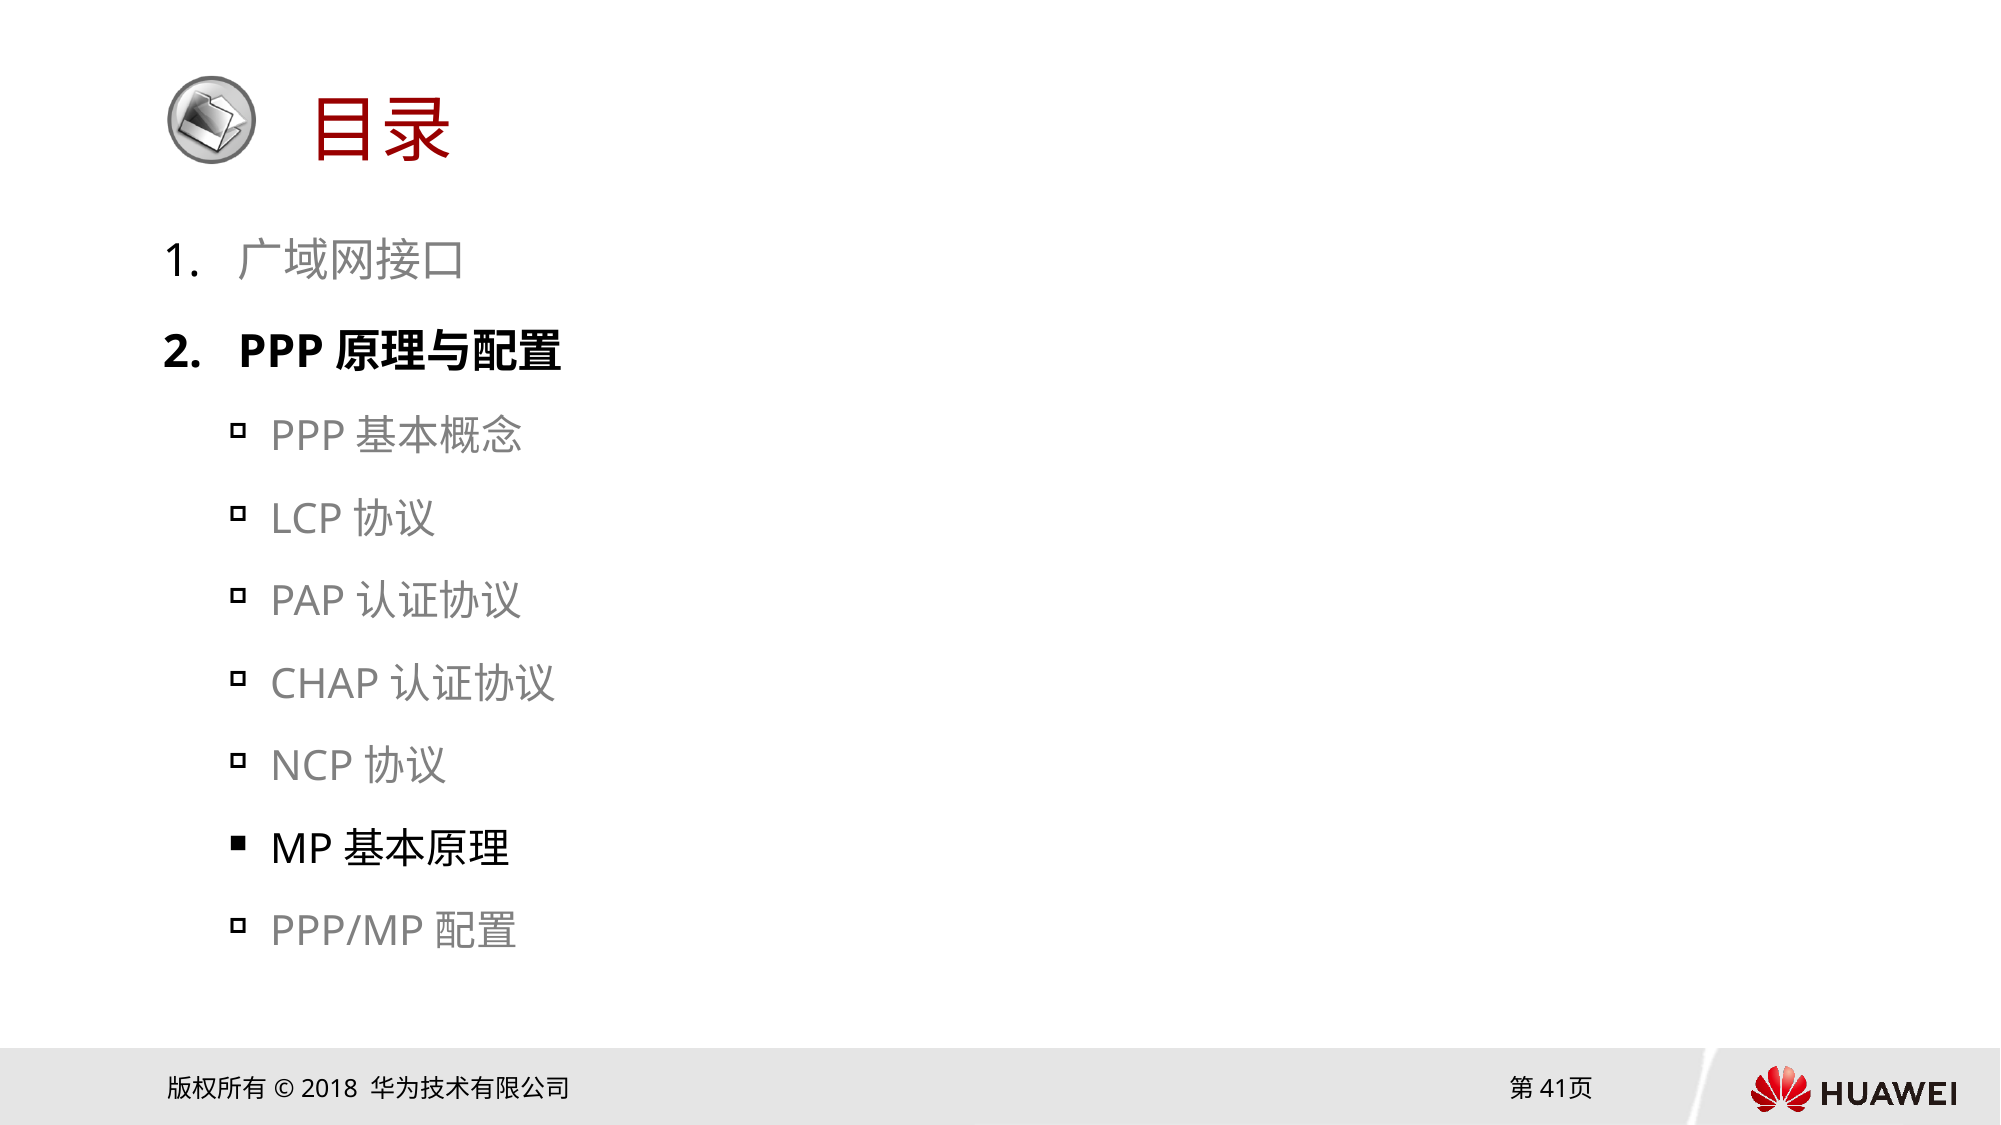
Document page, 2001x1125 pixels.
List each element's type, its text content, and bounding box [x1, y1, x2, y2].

picture [160, 68, 263, 171]
list 广域网接口 PPP原理与配置 PPP基本概念 LCP协议 PAP认证协议 CHAP认证协议 NCP协议 MP基本原理 PPP/MP配置 [149, 202, 1882, 971]
picture [0, 1048, 2000, 1125]
